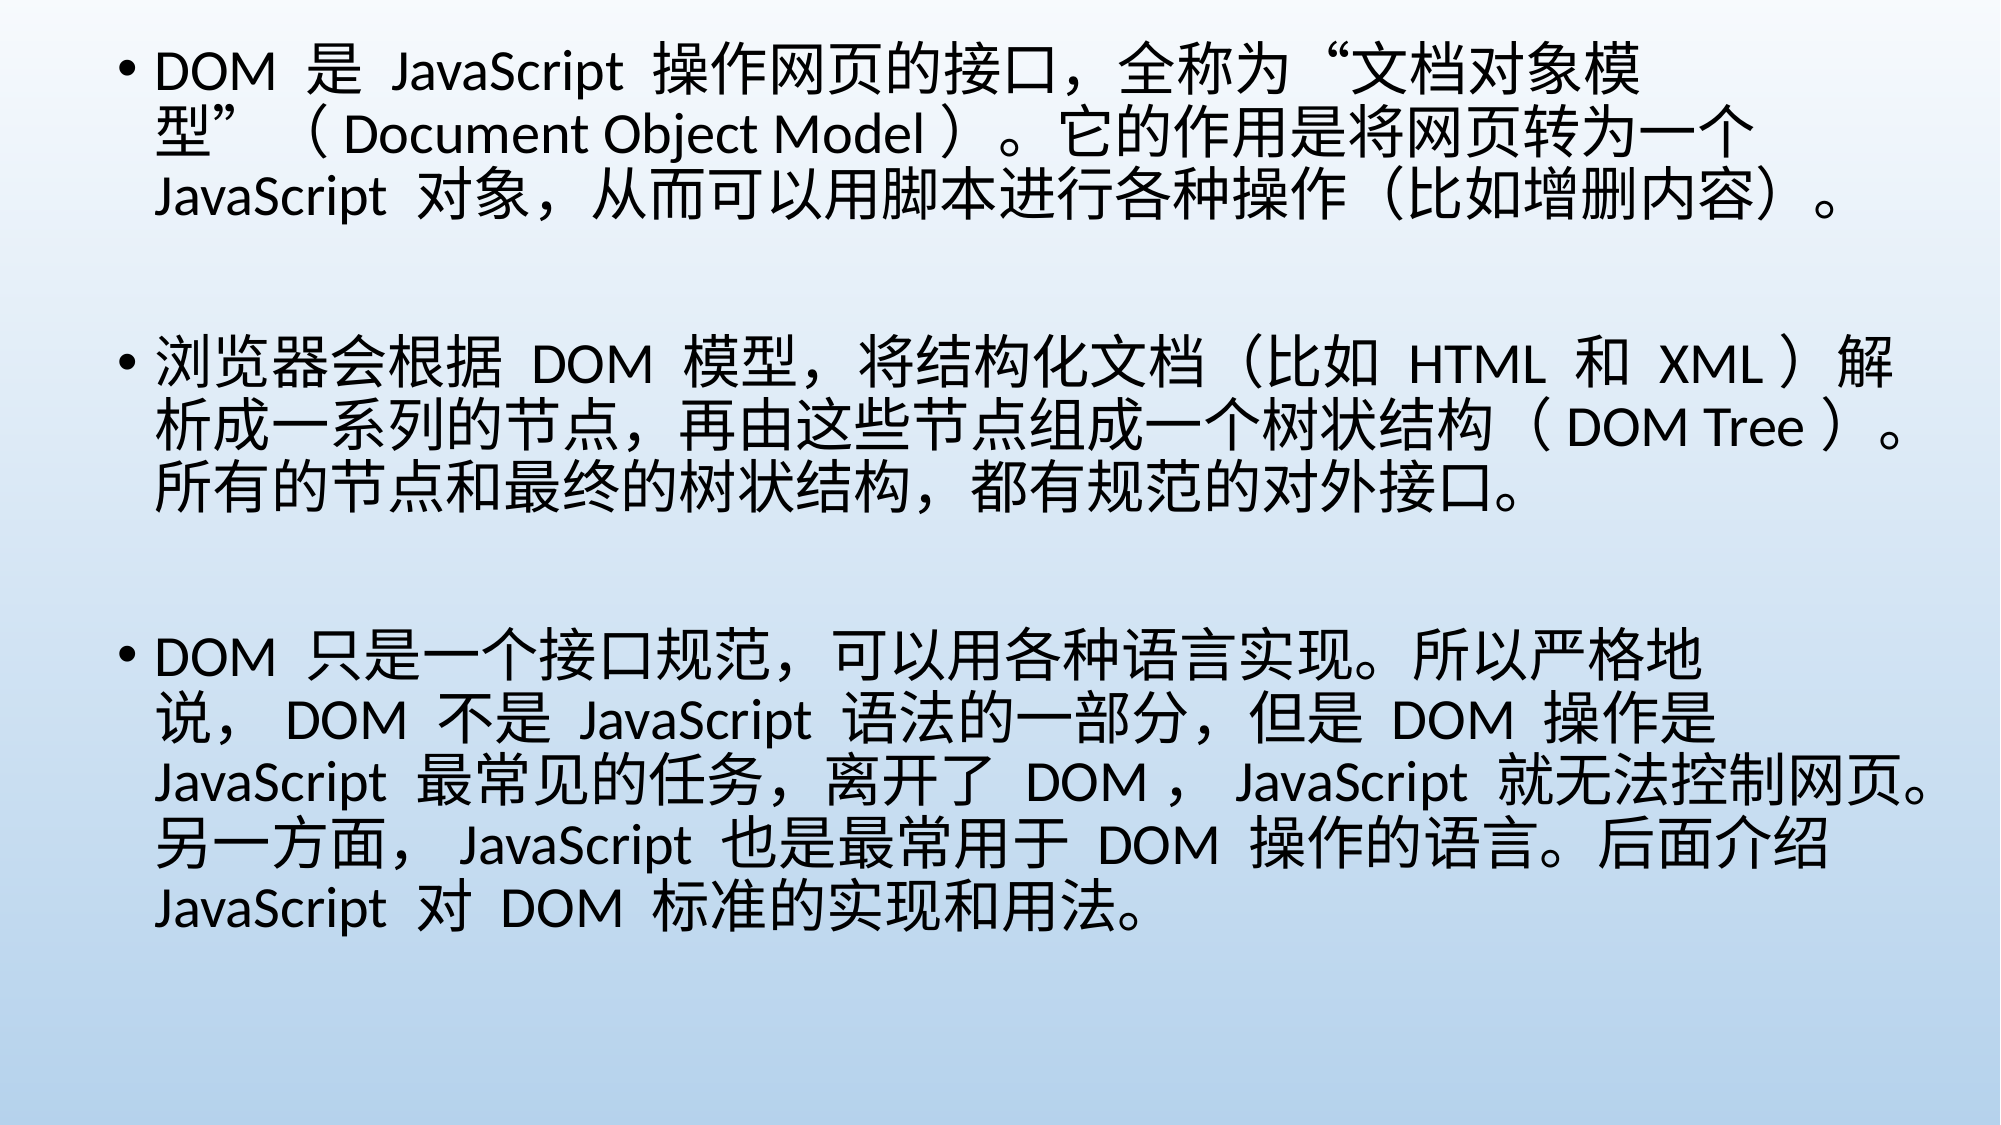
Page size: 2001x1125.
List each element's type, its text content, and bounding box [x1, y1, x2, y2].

list DOM 是 JavaScript 操作网页的接口，全称为“文档对象模型”（Document Object Model）。它的作用是将网页转为一个 JavaScript 对象，从而可以用脚本进行各种操作（比如增删内容）。 浏览器会根据 DOM 模型，将结构化文档（比如 HTML 和 XML）解析成一系列的节点，再由这些节点组成一个树状结构（DOM Tree）。所有的节点和最终的树状结构，都有规范的对外接口。 DOM 只是一个接口规范，可以用各种语言实现。所以严格地说，DOM 不是 JavaScript 语法的一部分，但是 DOM 操作是 JavaScript 最常见的任务，离开了 DOM，JavaScript 就无法控制网页。另一方面，JavaScript 也是最常用于 DOM 操作的语言。后面介绍 JavaScript 对 DOM 标准的实现和用法。 [102, 32, 1937, 1099]
